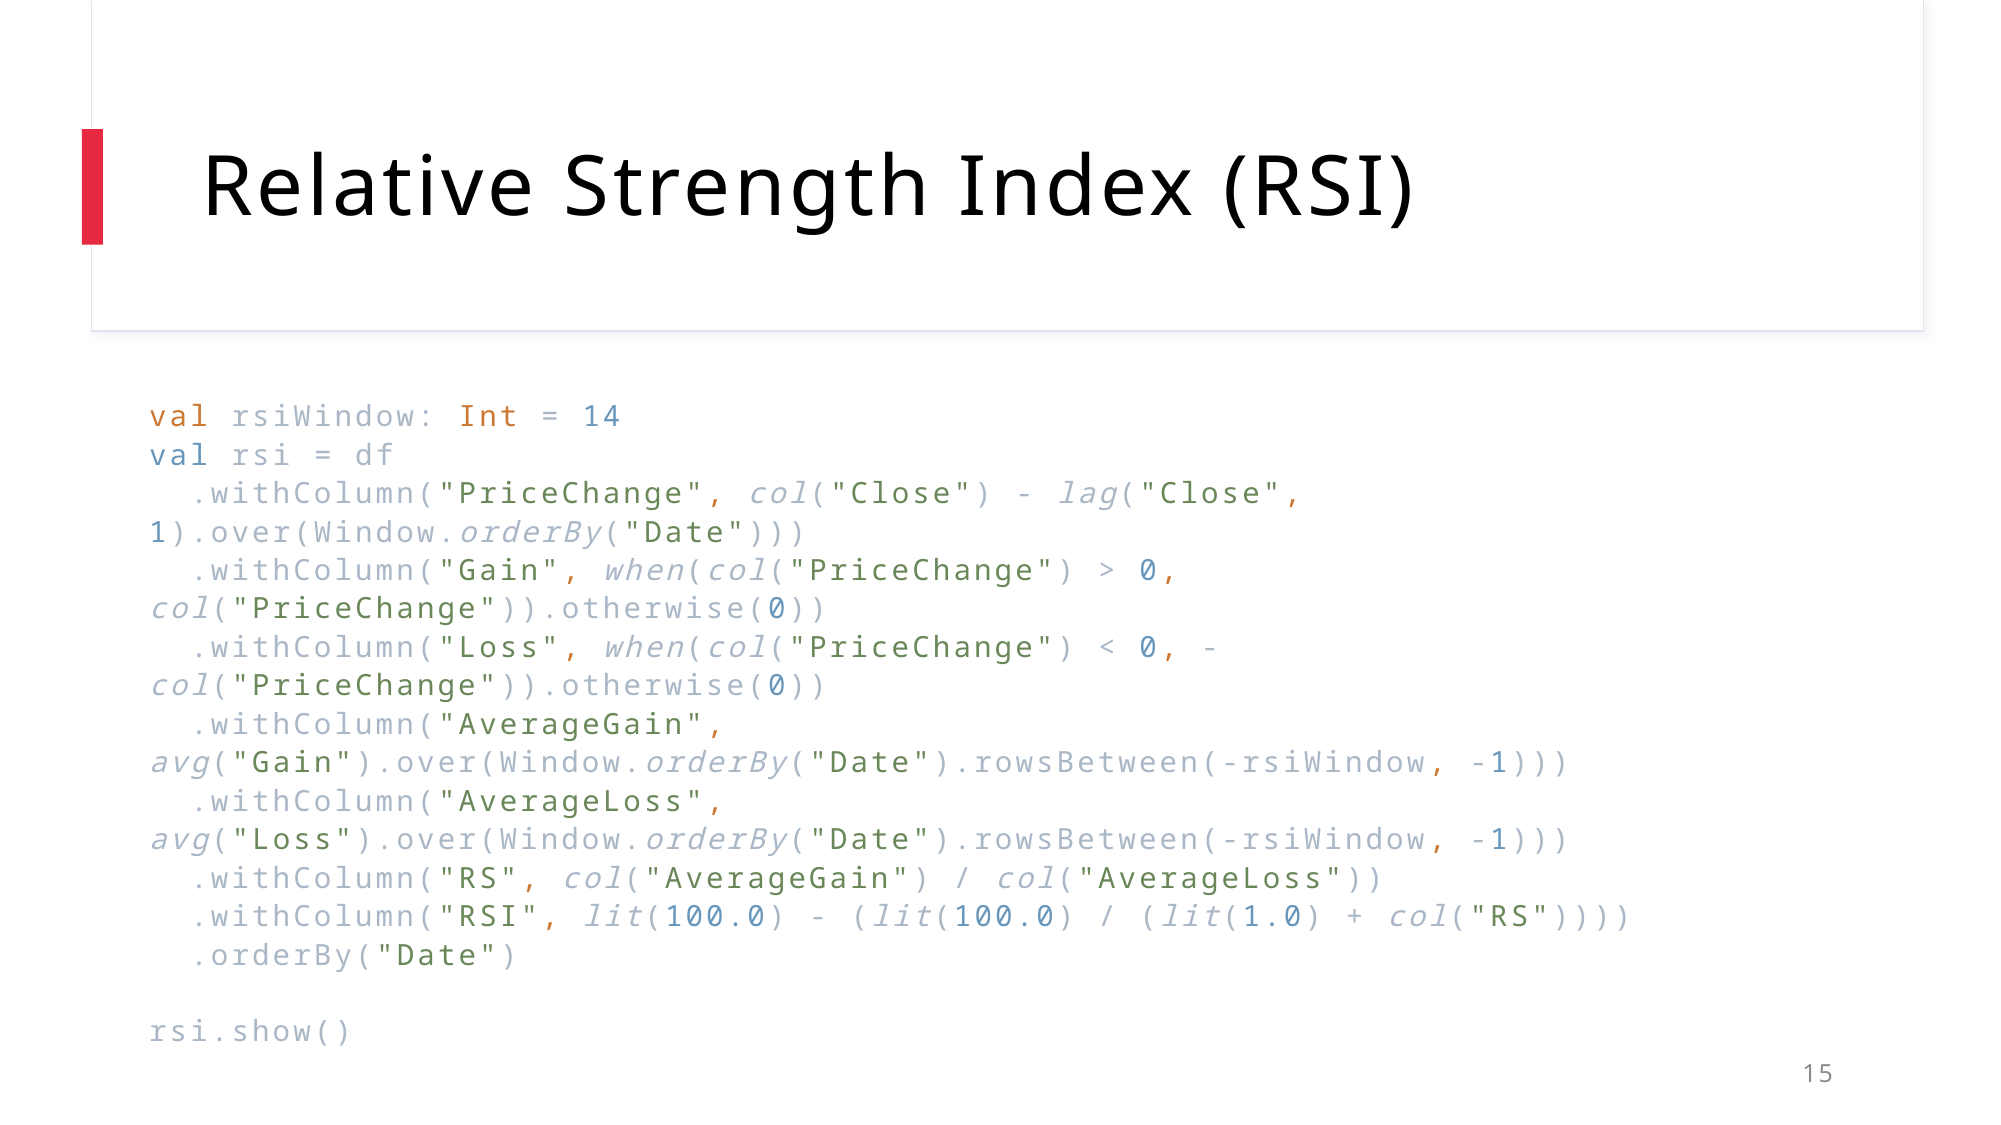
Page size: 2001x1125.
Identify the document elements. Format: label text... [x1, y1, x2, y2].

list val rsiWindow: Int = 14 val rsi = df .withColumn("PriceChange", col("Close") - lag("Close", 1).over(Window.orderBy("Date"))) .withColumn("Gain", when(col("PriceChange") > 0, col("PriceChange")).otherwise(0)) .withColumn("Loss", when(col("PriceChange") < 0, -col("PriceChange")).otherwise(0)) .withColumn("AverageGain", avg("Gain").over(Window.orderBy("Date").rowsBetween(-rsiWindow, -1))) .withColumn("AverageLoss", avg("Loss").over(Window.orderBy("Date").rowsBetween(-rsiWindow, -1))) .withColumn("RS", col("AverageGain") / col("AverageLoss")) .withColumn("RSI", lit(100.0) - (lit(100.0) / (lit(1.0) + col("RS")))) .orderBy("Date") rsi.show() [131, 376, 1800, 983]
title Relative Strength Index (RSI) [183, 90, 1851, 284]
slide_number 15 [1401, 1042, 1851, 1103]
